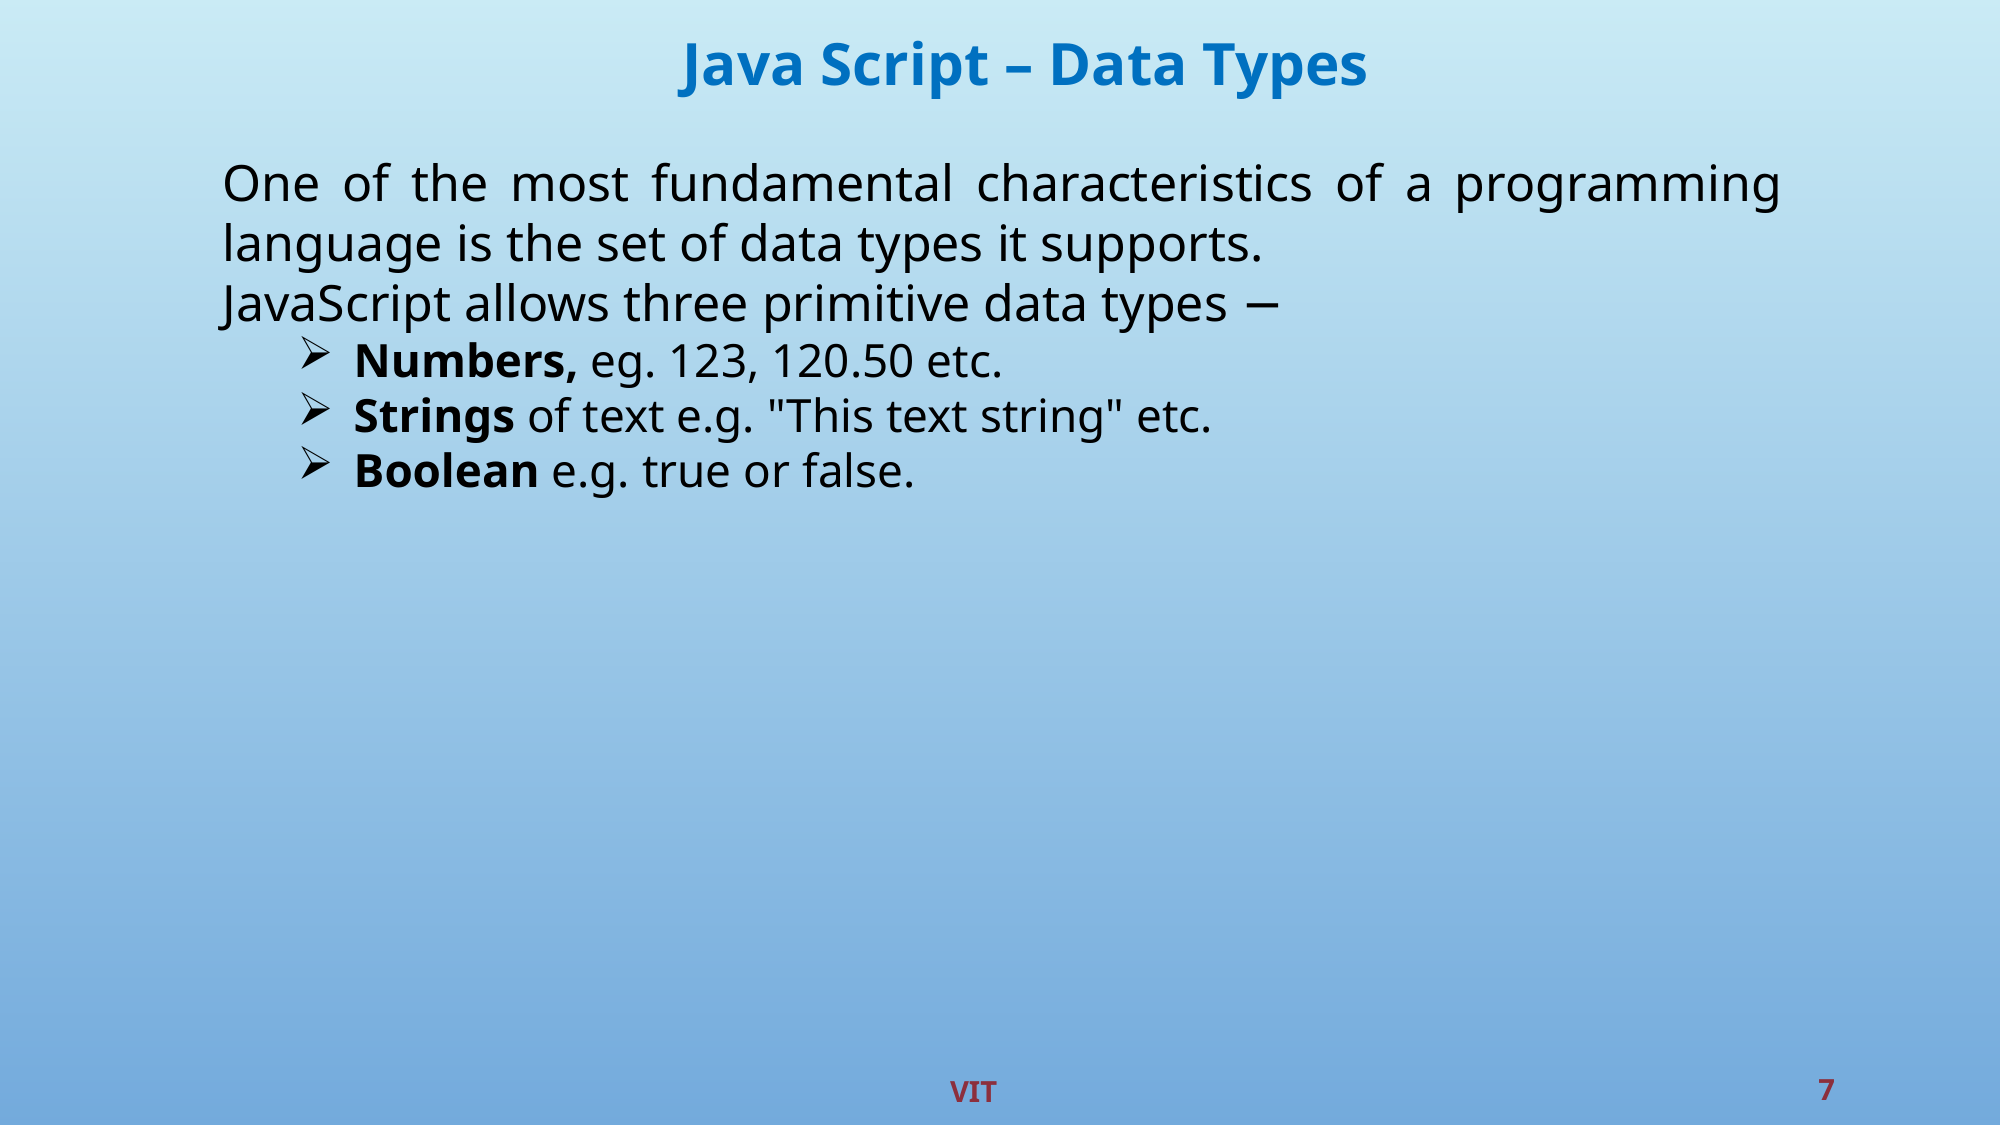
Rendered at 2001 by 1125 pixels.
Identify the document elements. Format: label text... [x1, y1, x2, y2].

text_box One of the most fundamental characteristics of a programming language is the set of data types it supports. JavaScript allows three primitive data types − Numbers, eg. 123, 120.50 etc. Strings of text e.g. "This text string" etc. Boolean e.g. true or false. [207, 144, 1798, 614]
slide_number 7 [1724, 1061, 1851, 1122]
text_box Java Script – Data Types [253, 19, 1798, 105]
footer VIT [149, 1061, 1724, 1122]
